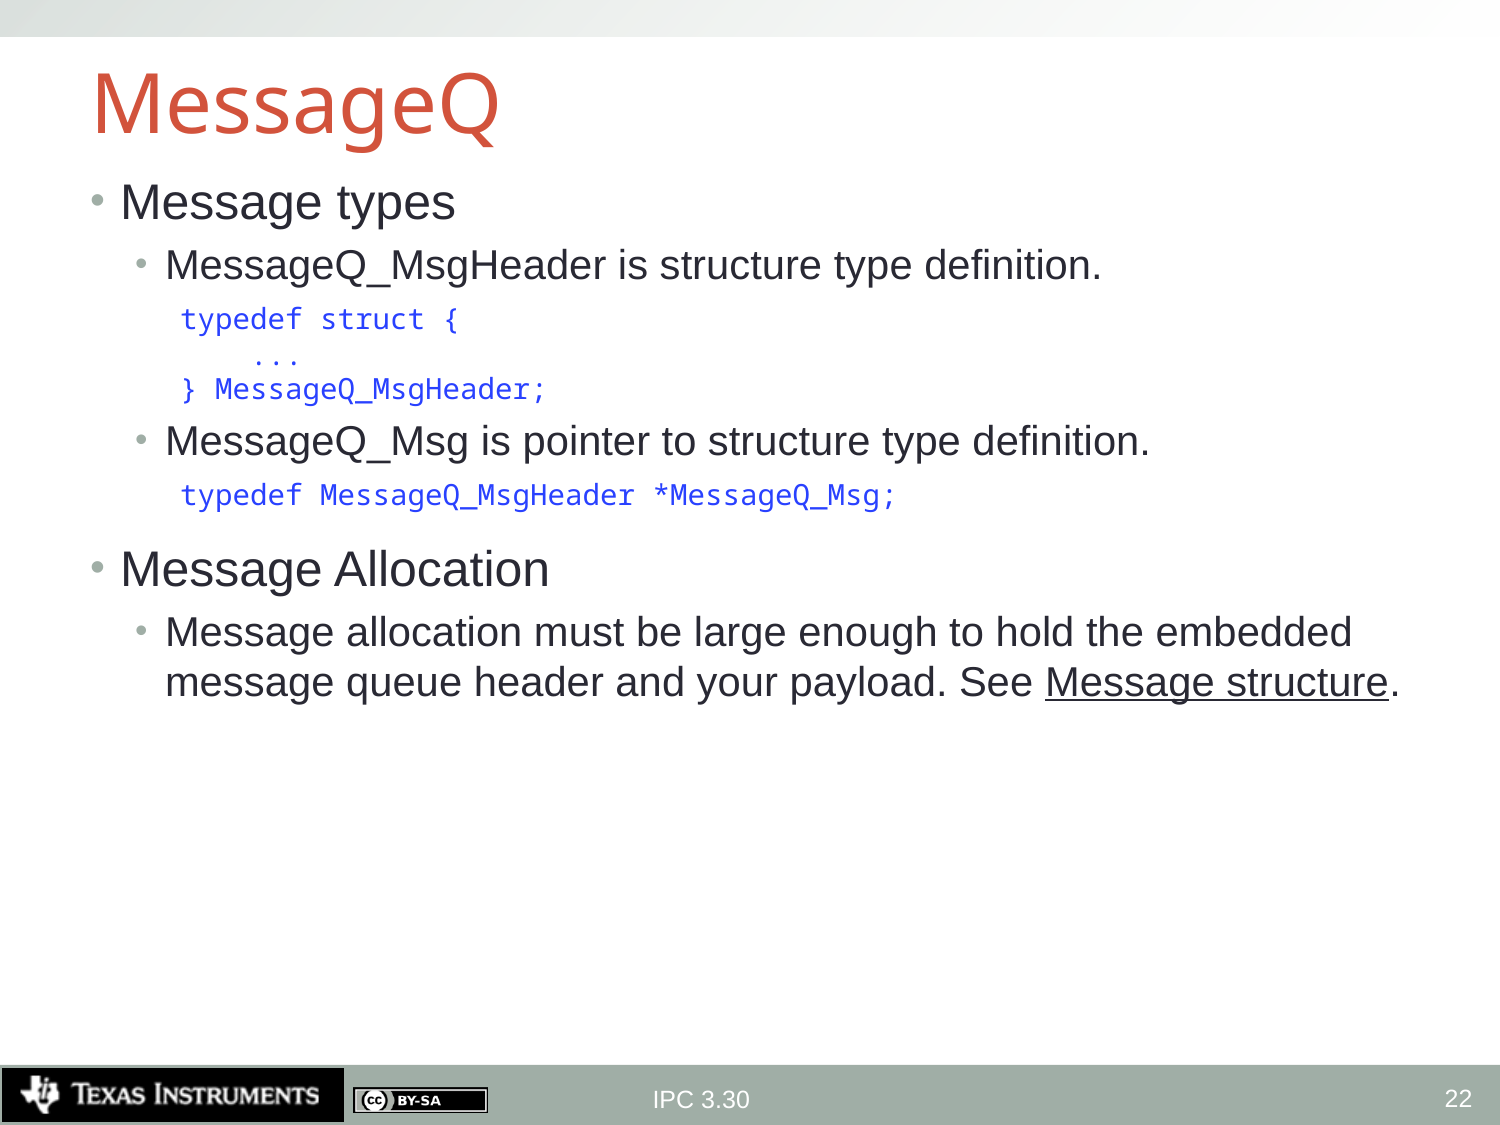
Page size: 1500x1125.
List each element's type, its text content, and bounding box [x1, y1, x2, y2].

title MessageQ [75, 37, 1425, 162]
footer IPC 3.30 [637, 1071, 1312, 1125]
picture [353, 1087, 488, 1113]
picture [2, 1068, 344, 1122]
slide_number 22 [1312, 1071, 1488, 1125]
list Message types MessageQ_MsgHeader is structure type definition. typedef struct { ... } MessageQ_MsgHeader; MessageQ_Msg is pointer to structure type definition. typedef MessageQ_MsgHeader *MessageQ_Msg; Message Allocation Message allocation must be large enough to hold the embedded message queue header and your payload. See Message structure. [75, 162, 1425, 963]
